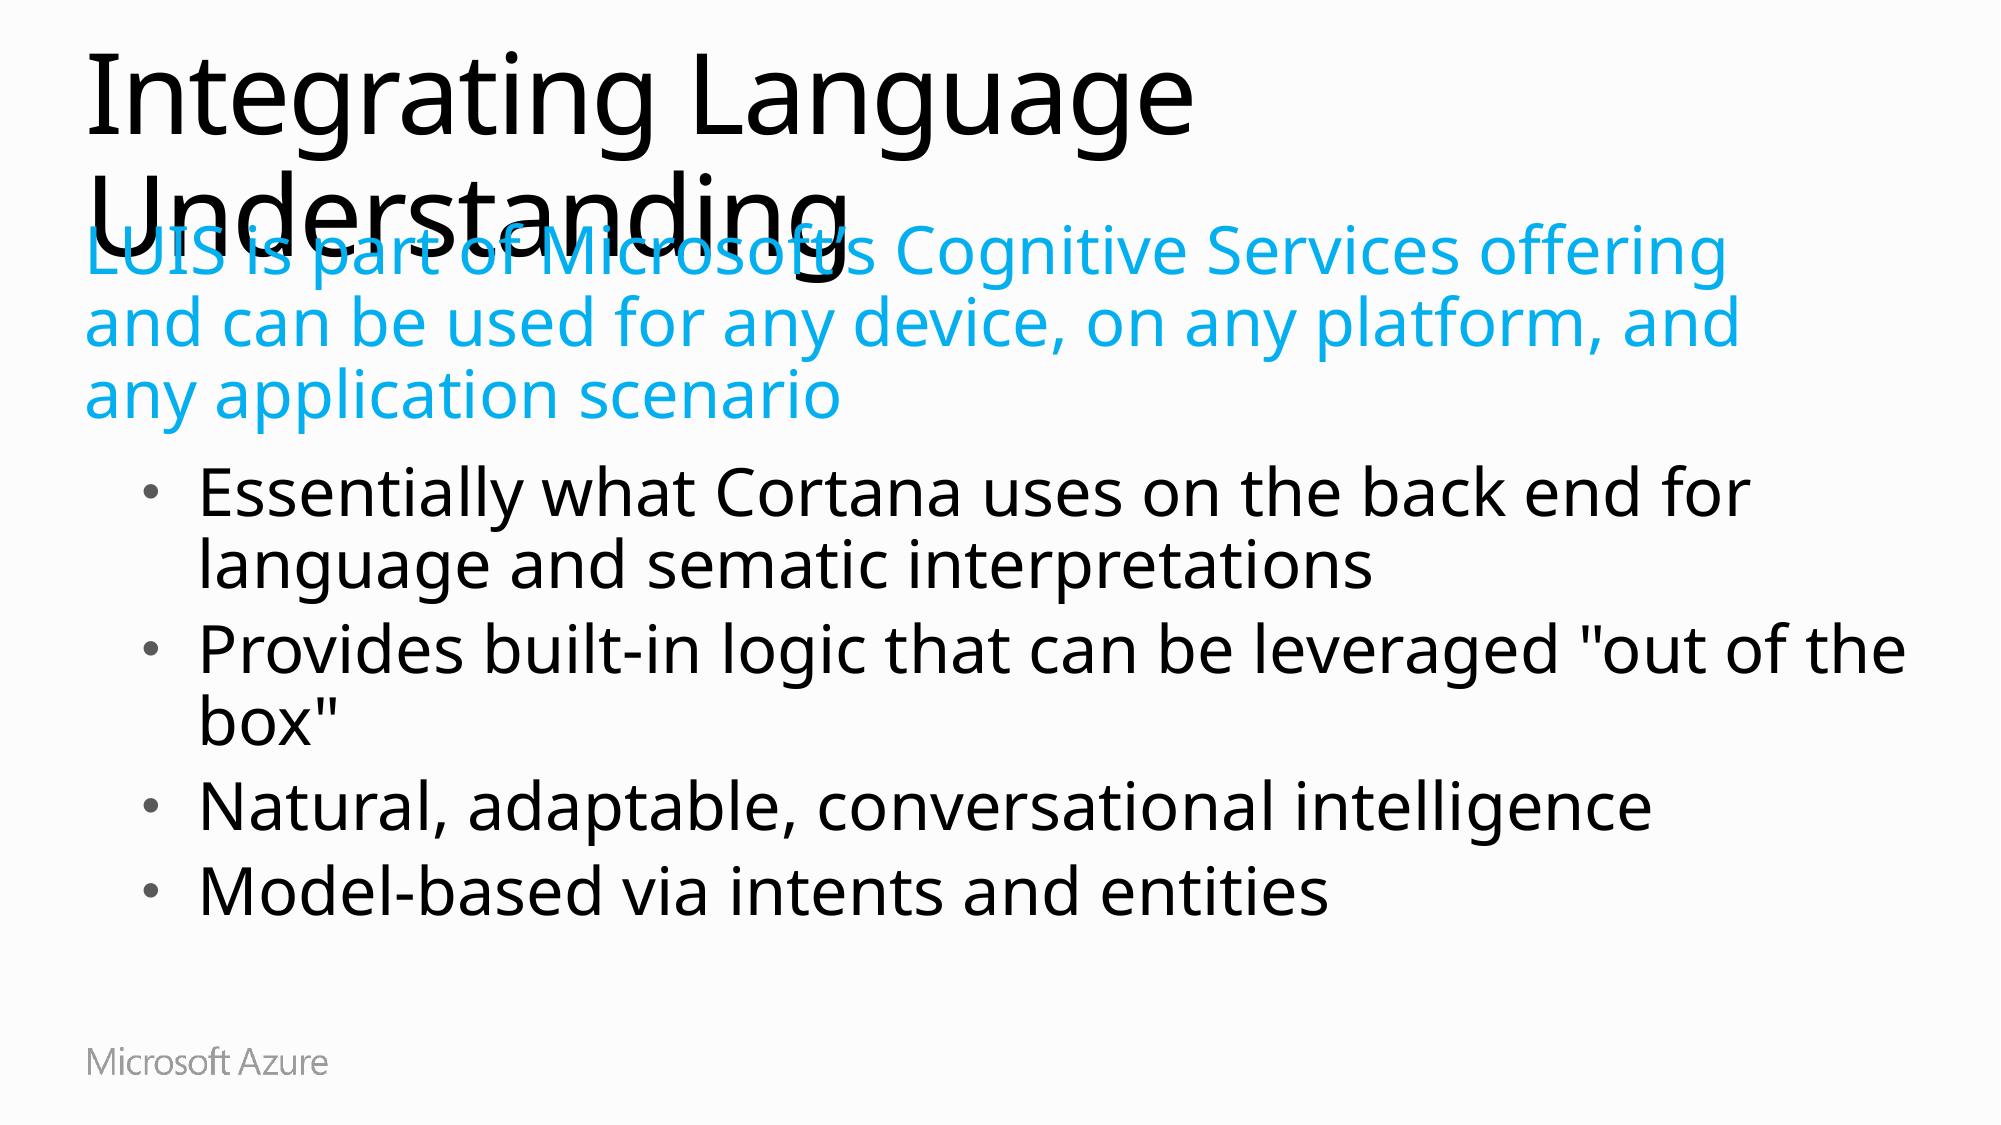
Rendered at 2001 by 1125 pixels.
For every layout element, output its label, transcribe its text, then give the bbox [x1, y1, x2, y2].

text_box LUIS is part of Microsoft’s Cognitive Services offering and can be used for any device, on any platform, and any application scenario [85, 217, 1835, 434]
list Essentially what Cortana uses on the back end for language and sematic interpretations Provides built-in logic that can be leveraged "out of the box" Natural, adaptable, conversational intelligence Model-based via intents and entities [85, 458, 1915, 944]
title Integrating Language Understanding [85, 37, 1915, 161]
